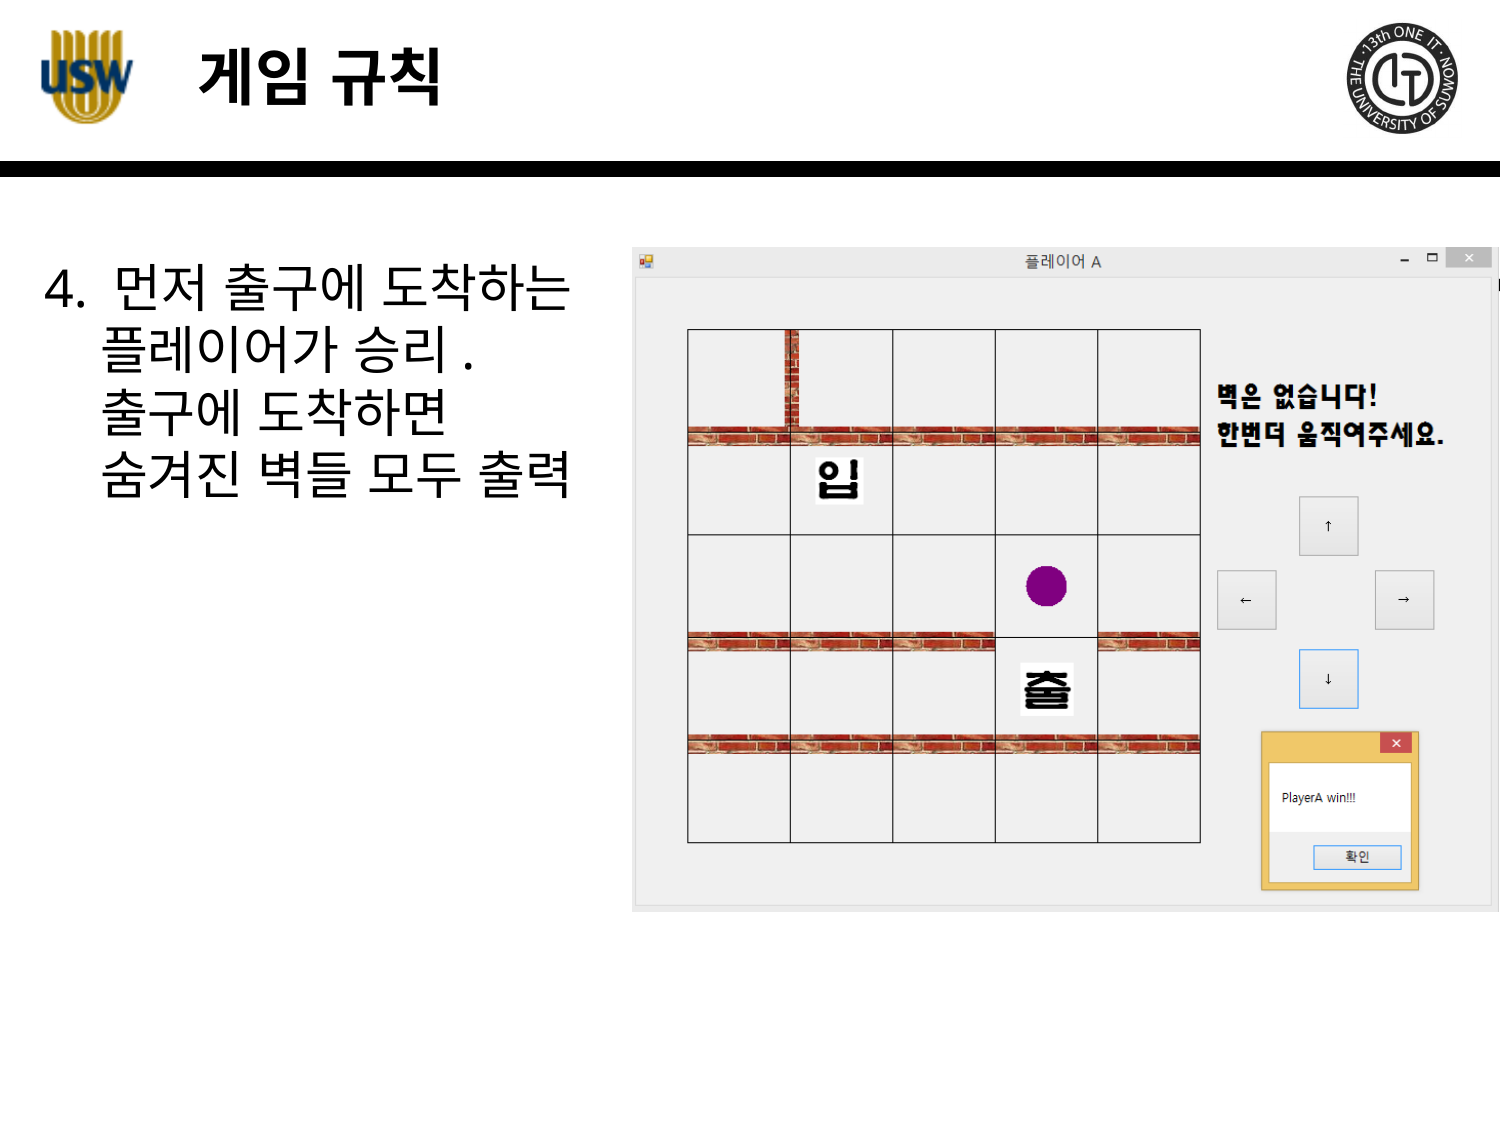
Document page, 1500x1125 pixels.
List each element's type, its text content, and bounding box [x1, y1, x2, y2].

title 게임 규칙 [183, 30, 1258, 161]
text_box 4. 먼저 출구에 도착하는 플레이어가 승리. 출구에 도착하면 숨겨진 벽들 모두 출력 [29, 247, 629, 513]
picture [631, 247, 1500, 912]
picture [30, 19, 145, 138]
picture [1343, 19, 1462, 138]
